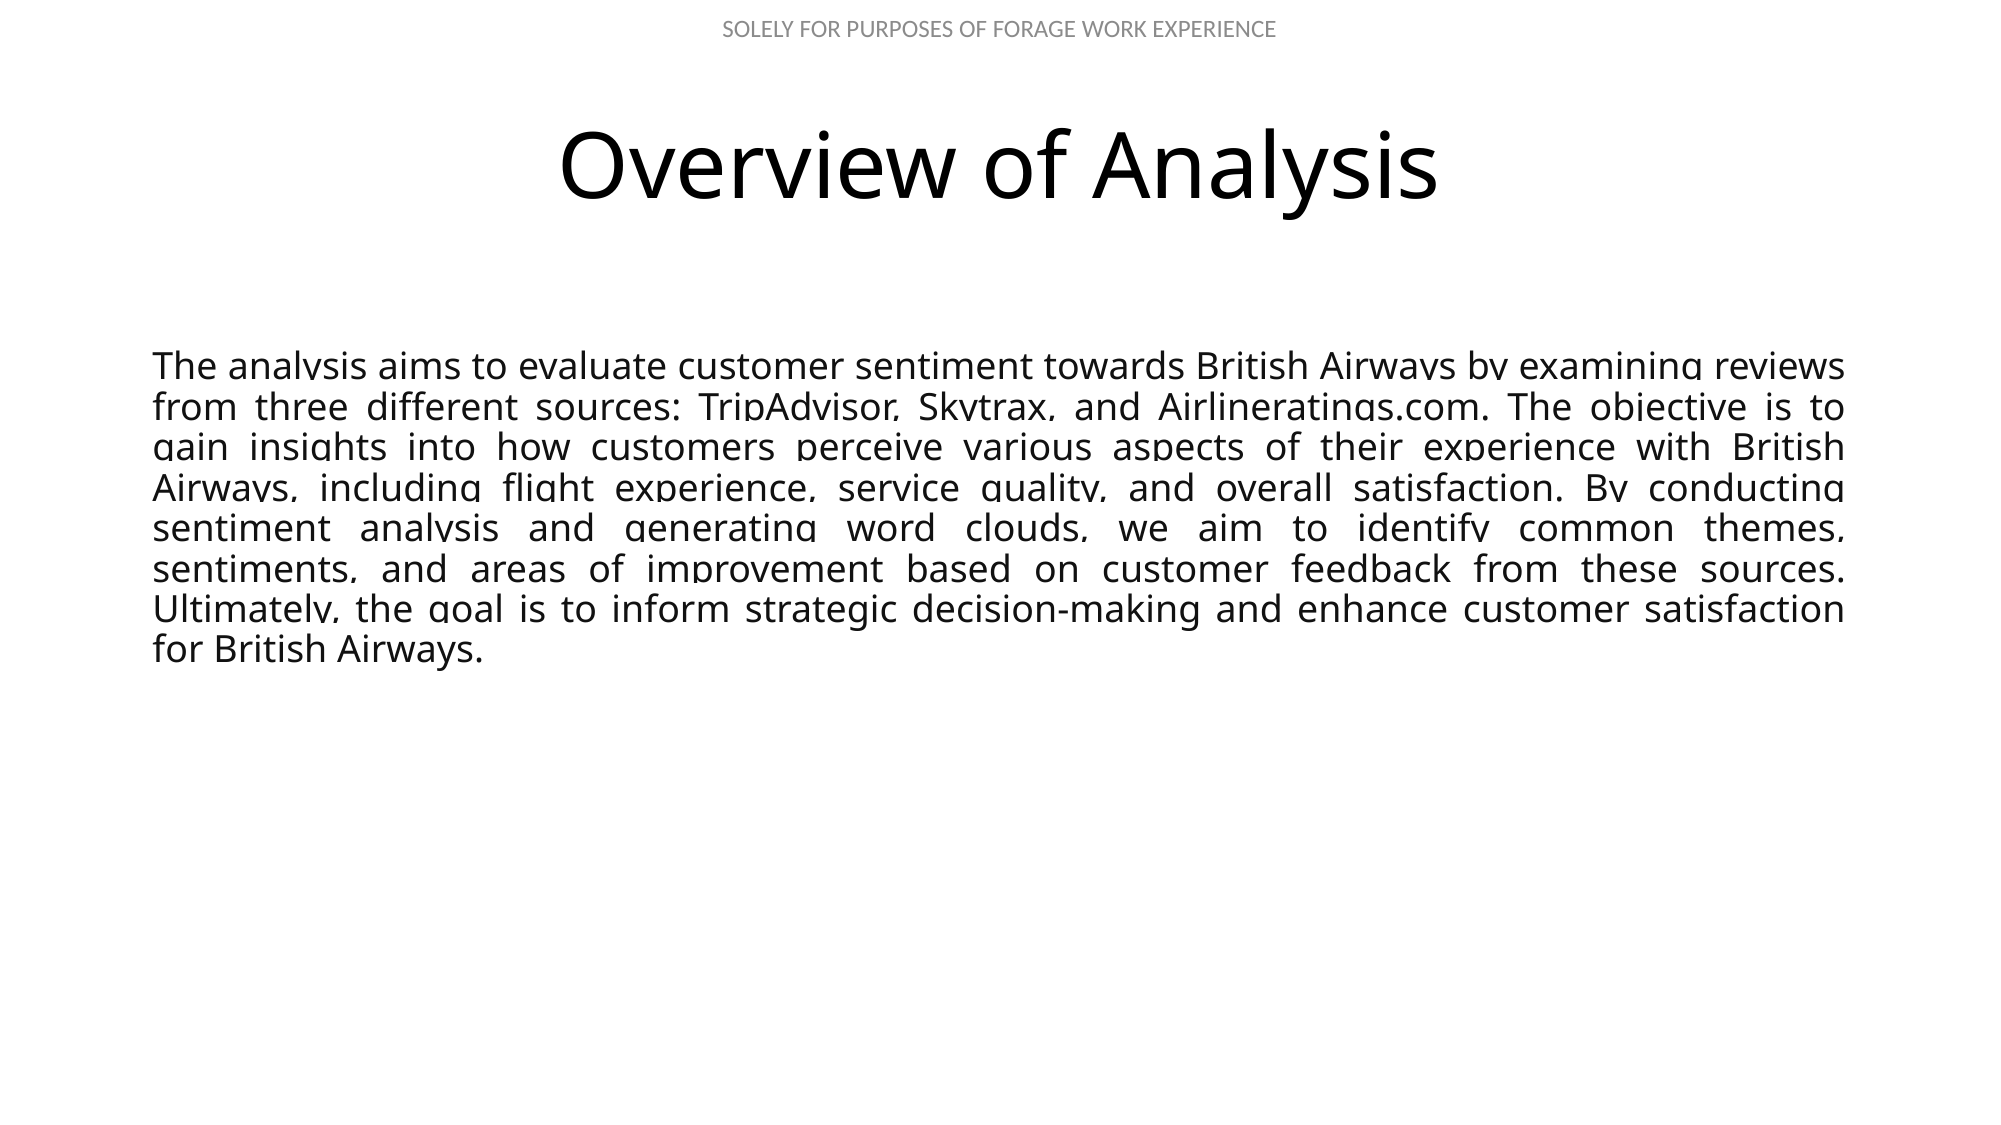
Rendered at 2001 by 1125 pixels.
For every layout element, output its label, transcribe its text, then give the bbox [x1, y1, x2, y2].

list The analysis aims to evaluate customer sentiment towards British Airways by examining reviews from three different sources: TripAdvisor, Skytrax, and Airlineratings.com. The objective is to gain insights into how customers perceive various aspects of their experience with British Airways, including flight experience, service quality, and overall satisfaction. By conducting sentiment analysis and generating word clouds, we aim to identify common themes, sentiments, and areas of improvement based on customer feedback from these sources. Ultimately, the goal is to inform strategic decision-making and enhance customer satisfaction for British Airways. [137, 299, 1863, 1014]
title Overview of Analysis [137, 59, 1863, 278]
